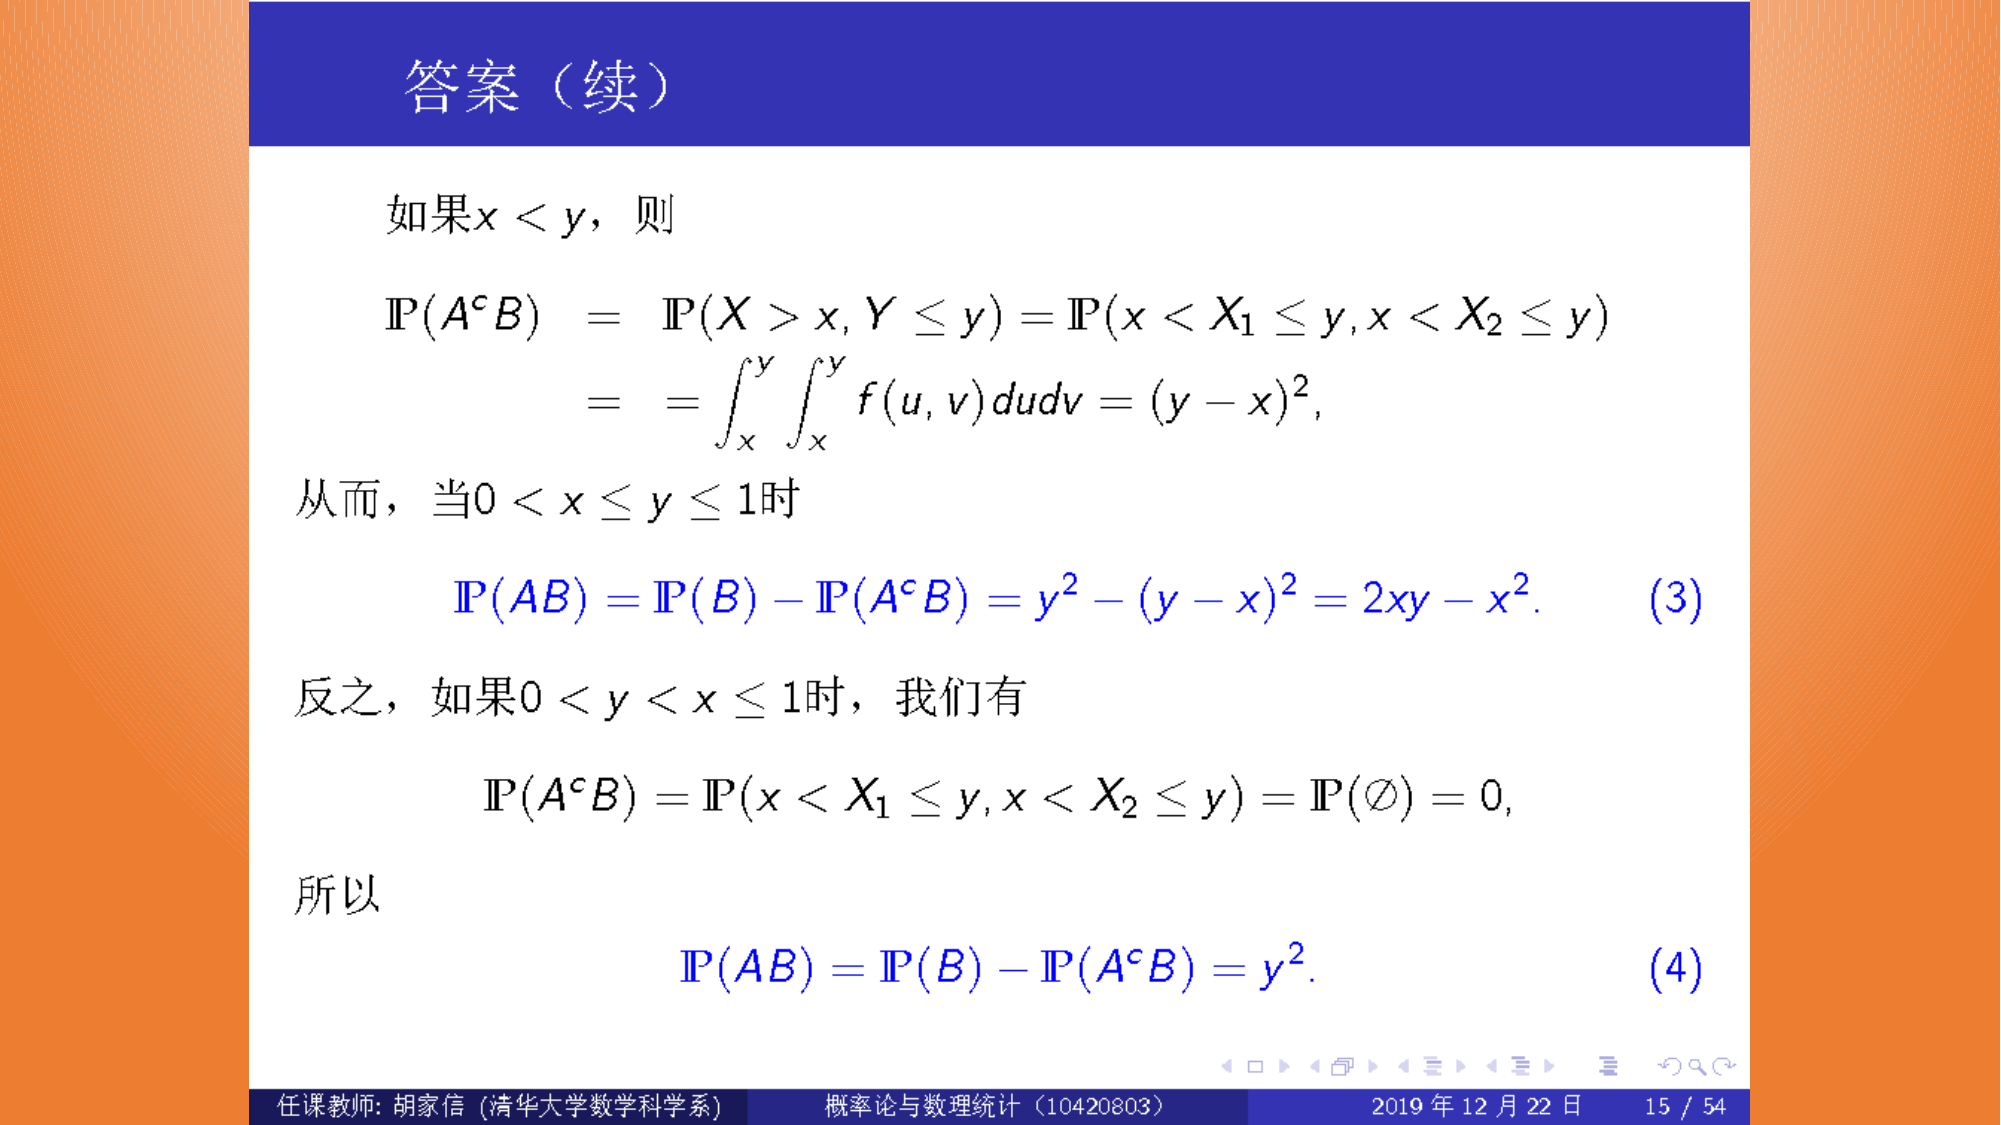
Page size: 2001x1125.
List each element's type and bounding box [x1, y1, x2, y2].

picture [249, 0, 1750, 1125]
